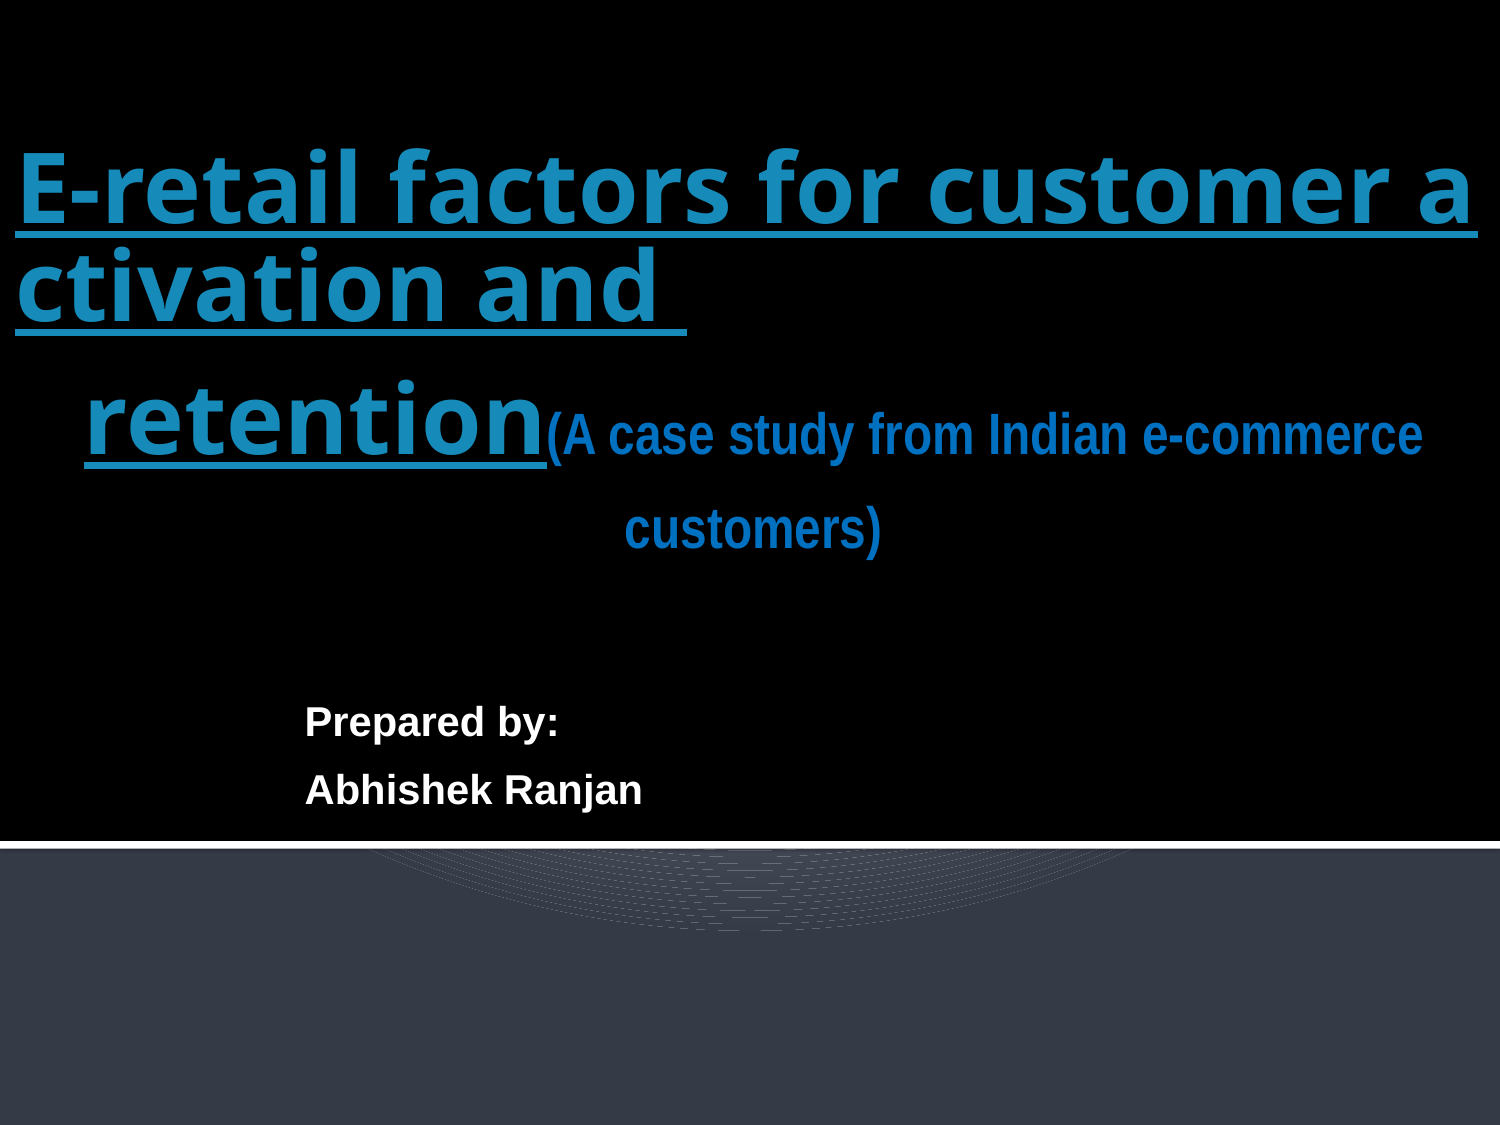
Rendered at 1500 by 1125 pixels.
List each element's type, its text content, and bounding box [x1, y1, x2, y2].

subtitle Prepared by: Abhishek Ranjan [285, 612, 1400, 813]
title E-retail factors for customer activation and retention (A case study from Indian e-commerce customers) [0, 0, 1500, 588]
